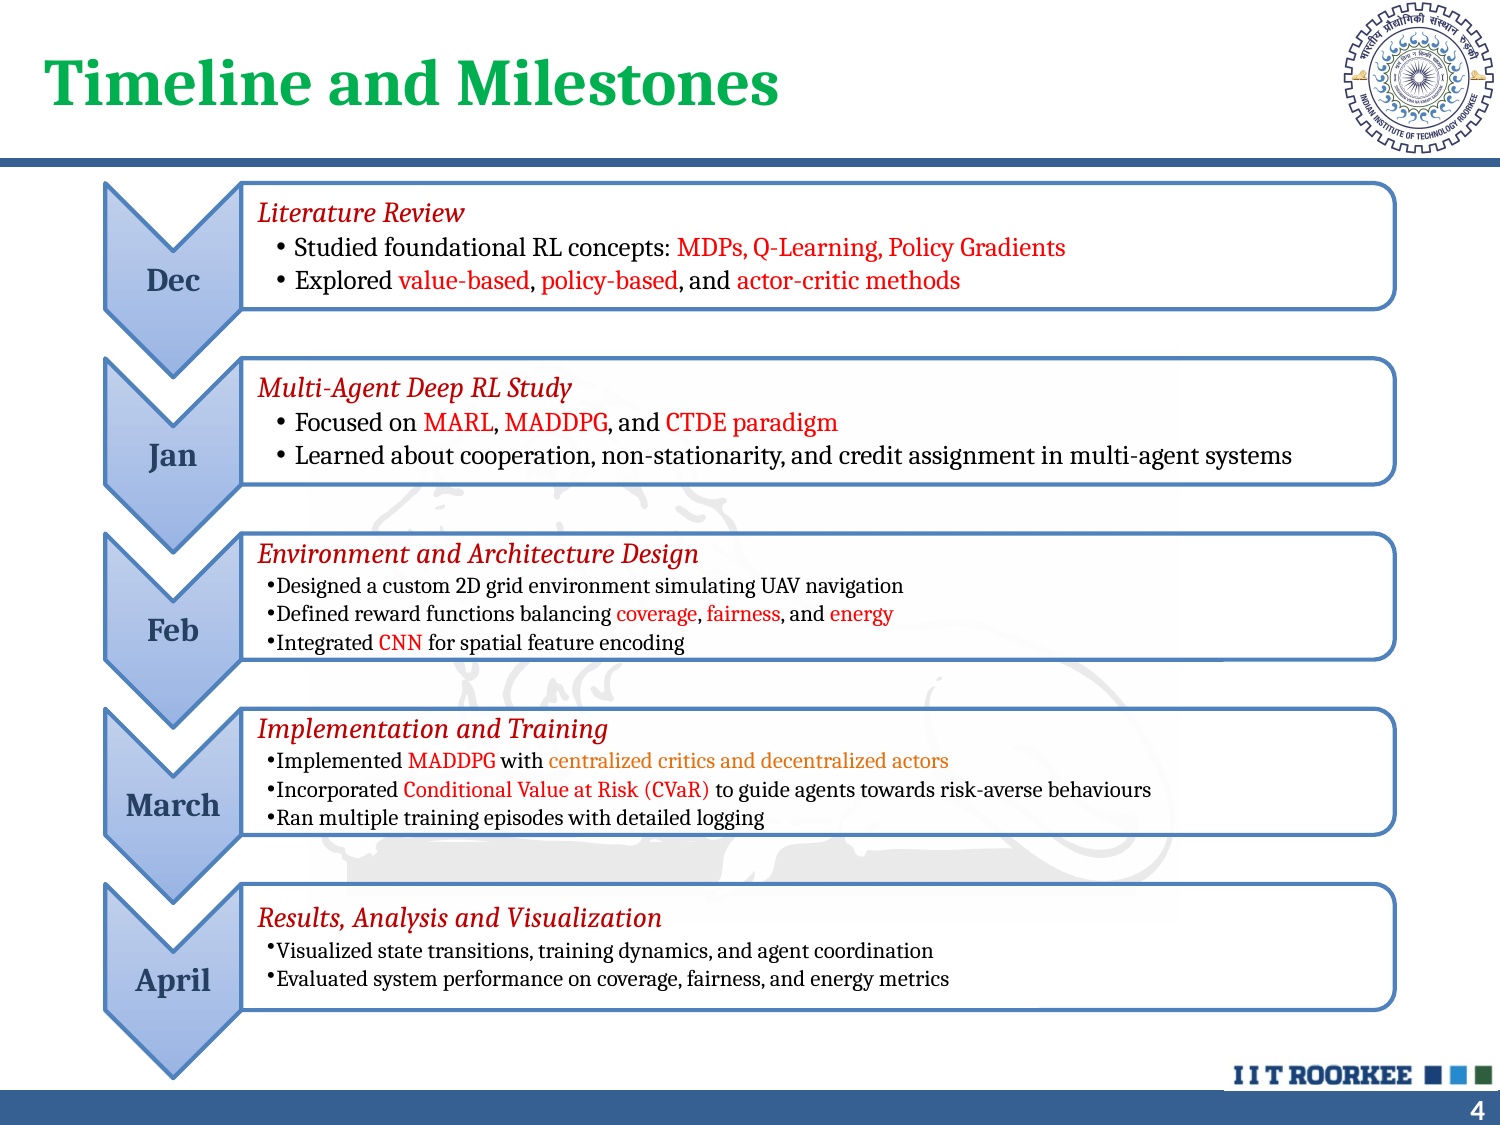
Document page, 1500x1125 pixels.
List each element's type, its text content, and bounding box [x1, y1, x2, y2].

picture [1339, 0, 1500, 158]
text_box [104, 181, 1395, 1080]
title Timeline and Milestones [29, 33, 1185, 125]
picture [1224, 1057, 1498, 1091]
